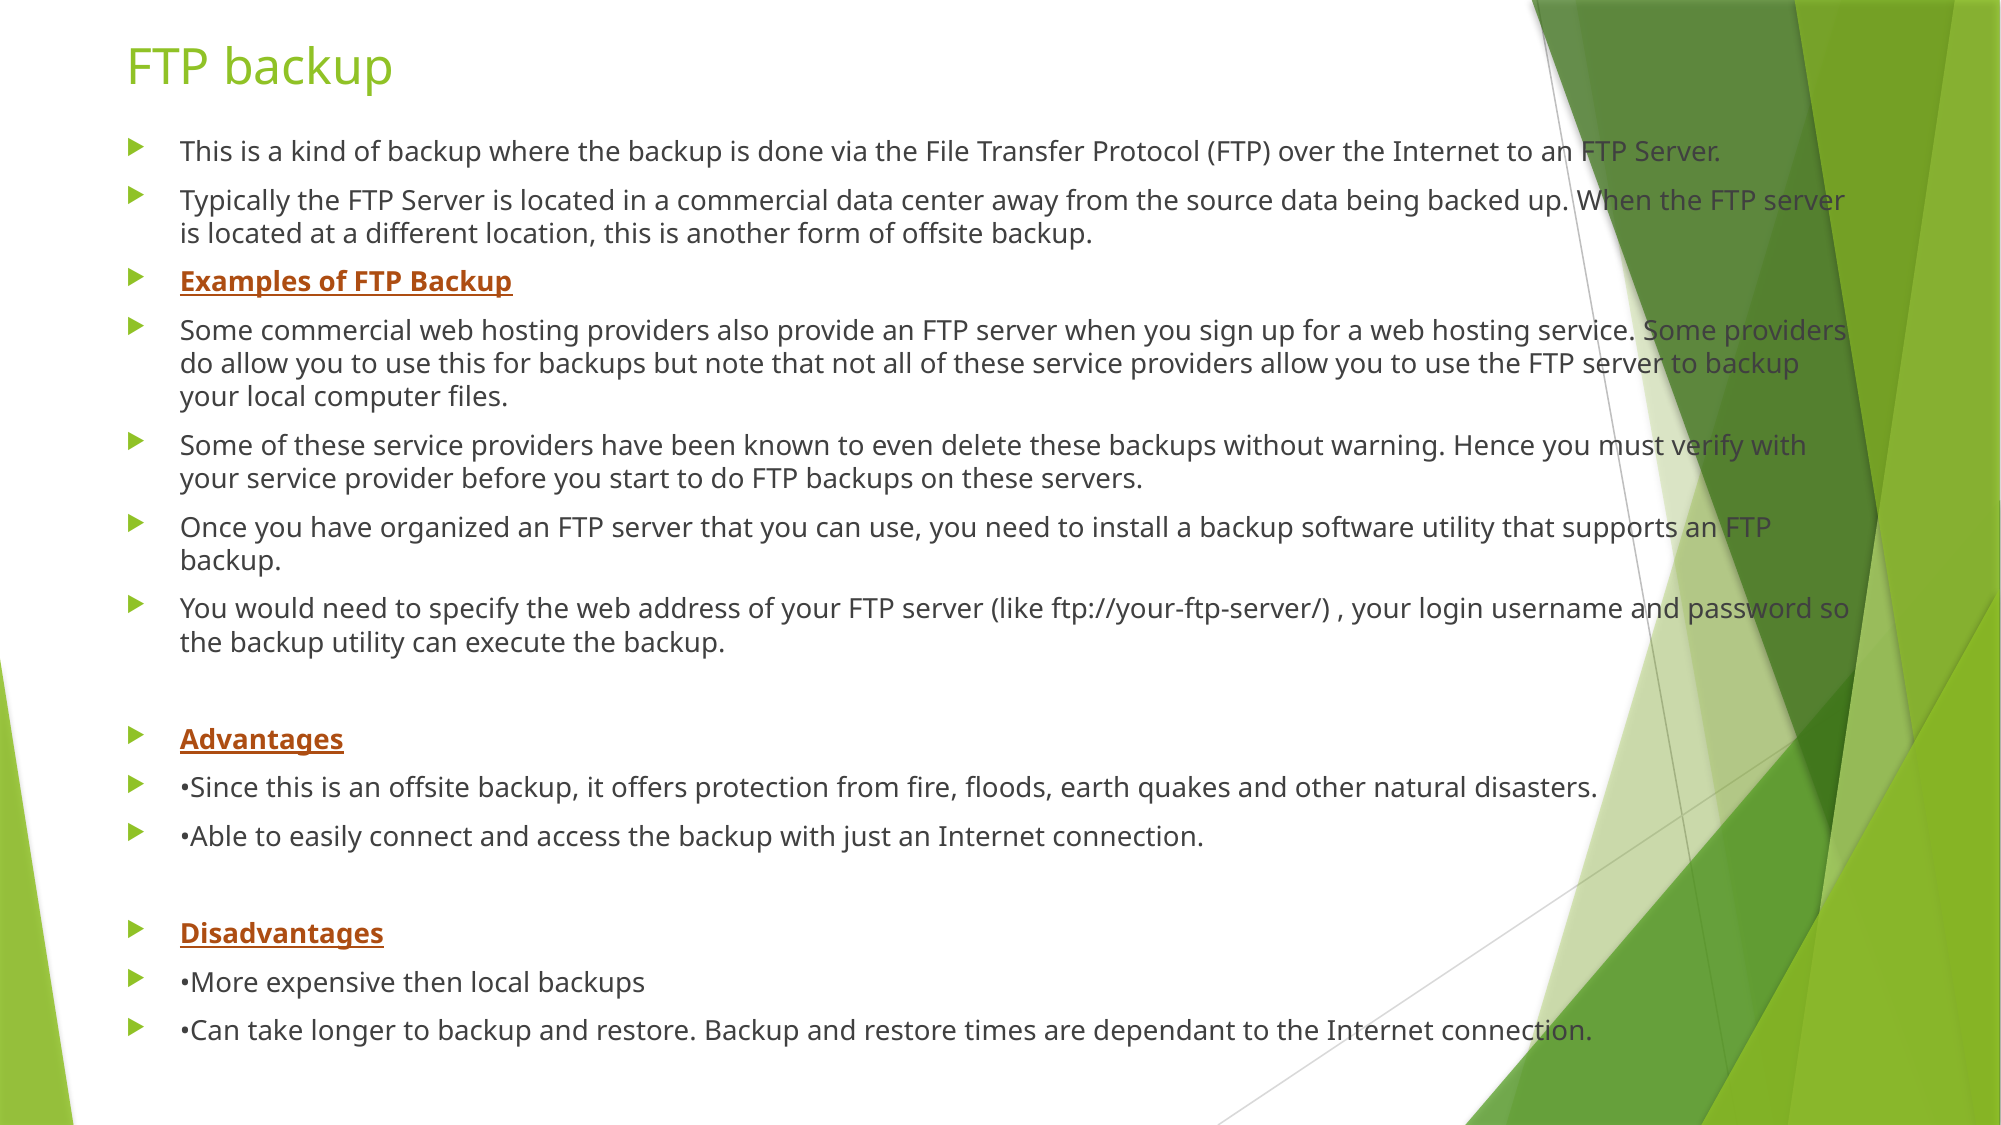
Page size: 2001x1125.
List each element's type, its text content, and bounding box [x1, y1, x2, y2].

list This is a kind of backup where the backup is done via the File Transfer Protocol (FTP) over the Internet to an FTP Server. Typically the FTP Server is located in a commercial data center away from the source data being backed up. When the FTP server is located at a different location, this is another form of offsite backup. Examples of FTP Backup Some commercial web hosting providers also provide an FTP server when you sign up for a web hosting service. Some providers do allow you to use this for backups but note that not all of these service providers allow you to use the FTP server to backup your local computer files. Some of these service providers have been known to even delete these backups without warning. Hence you must verify with your service provider before you start to do FTP backups on these servers. Once you have organized an FTP server that you can use, you need to install a backup software utility that supports an FTP backup. You would need to specify the web address of your FTP server (like ftp://your-ftp-server/) , your login username and password so the backup utility can execute the backup. Advantages •Since this is an offsite backup, it offers protection from fire, floods, earth quakes and other natural disasters. •Able to easily connect and access the backup with just an Internet connection. Disadvantages •More expensive then local backups •Can take longer to backup and restore. Backup and restore times are dependant to the Internet connection. [111, 126, 1875, 1059]
title FTP backup [111, 26, 1522, 126]
